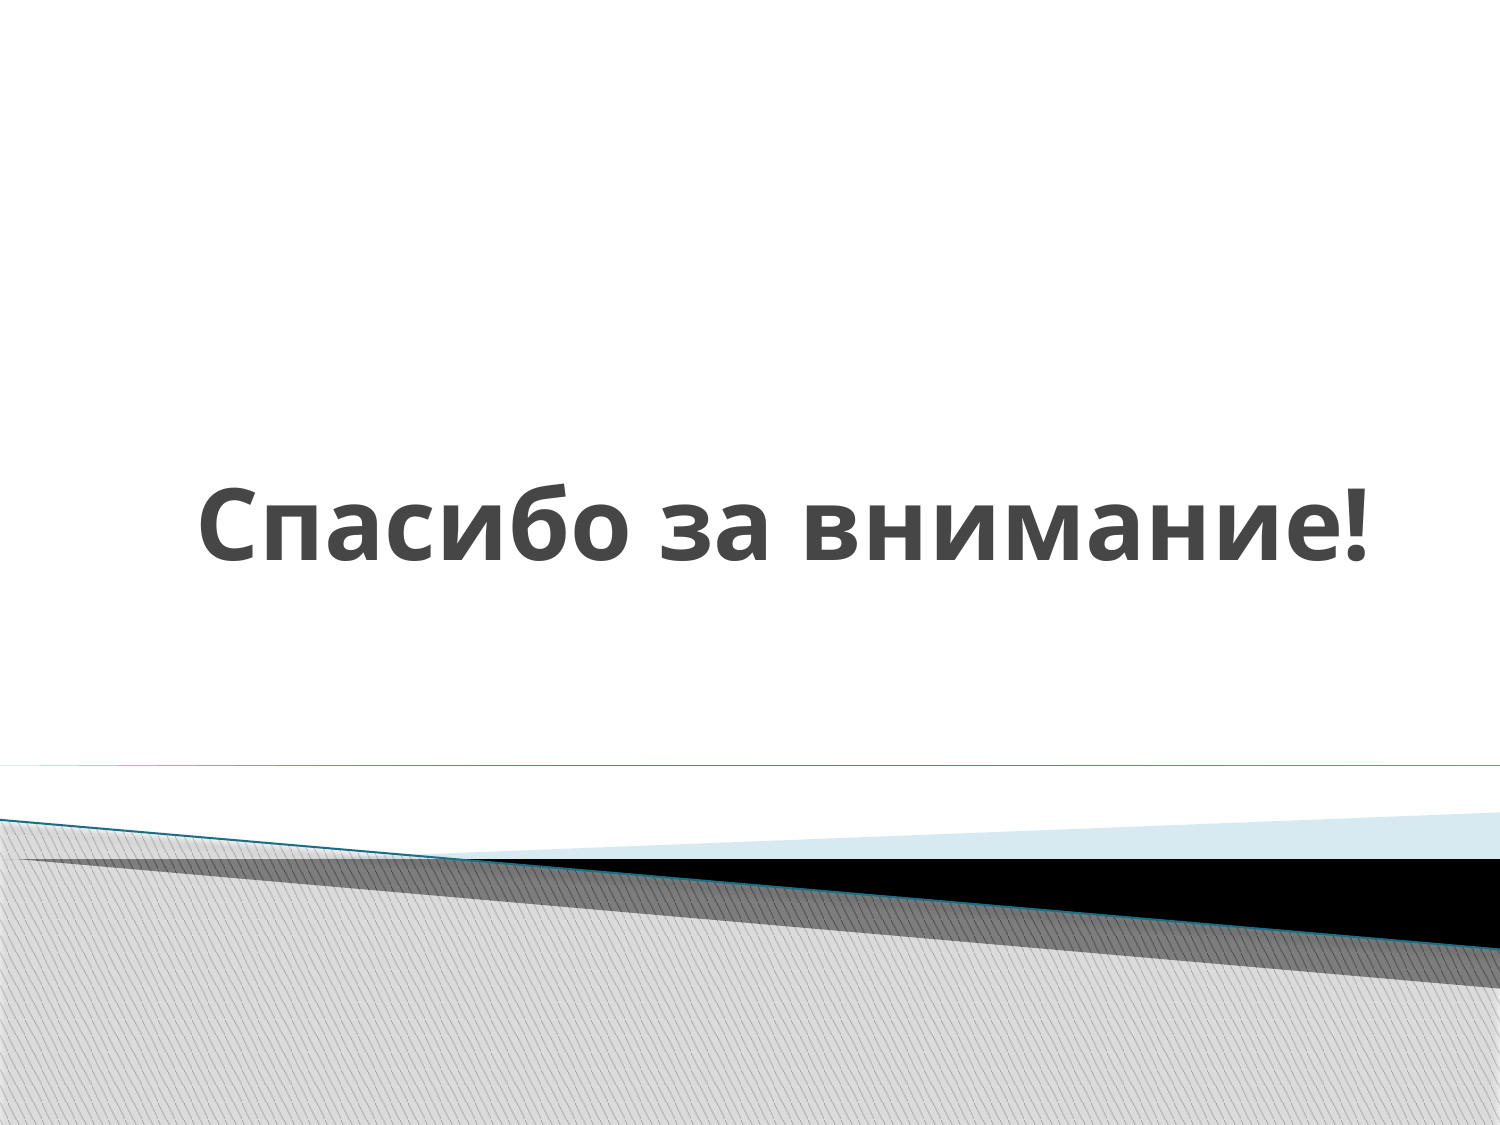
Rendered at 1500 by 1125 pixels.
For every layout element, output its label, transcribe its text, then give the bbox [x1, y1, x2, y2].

picture [5, 859, 1500, 989]
title Спасибо за внимание! [112, 287, 1388, 588]
